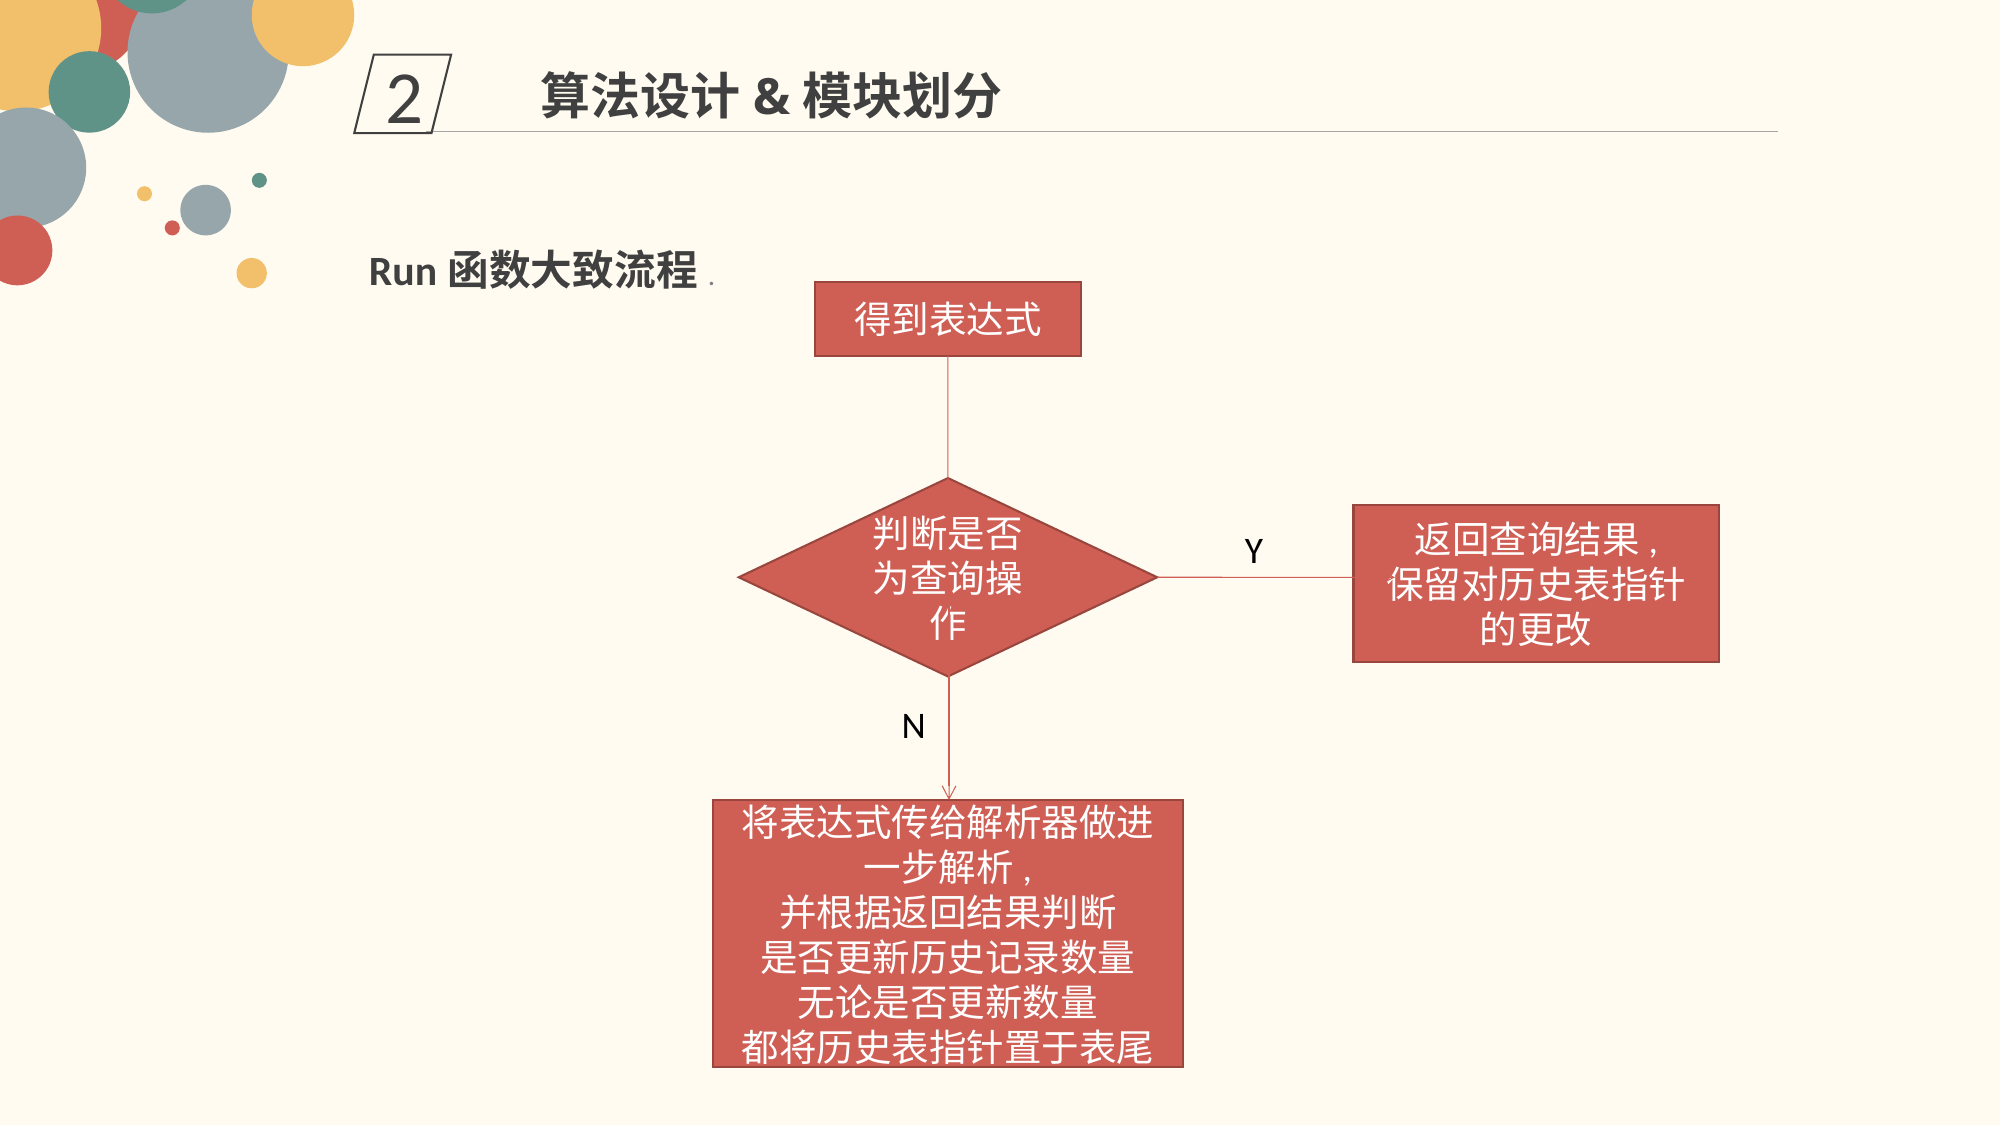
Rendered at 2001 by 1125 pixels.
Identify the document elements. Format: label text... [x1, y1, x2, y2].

text_box 判断是否为查询操作 [736, 477, 1159, 678]
text_box Y [1230, 518, 1279, 577]
text_box 返回查询结果, 保留对历史表指针的更改 [1352, 504, 1720, 663]
text_box 将表达式传给解析器做进一步解析, 并根据返回结果判断 是否更新历史记录数量 无论是否更新数量 都将历史表指针置于表尾 [712, 799, 1184, 1068]
text_box 算法设计&模块划分 [526, 57, 1296, 131]
text_box Run函数大致流程. [354, 236, 816, 302]
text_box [0, 0, 355, 289]
text_box 2 [355, 53, 453, 135]
text_box 得到表达式 [814, 281, 1082, 357]
text_box N [886, 694, 941, 754]
